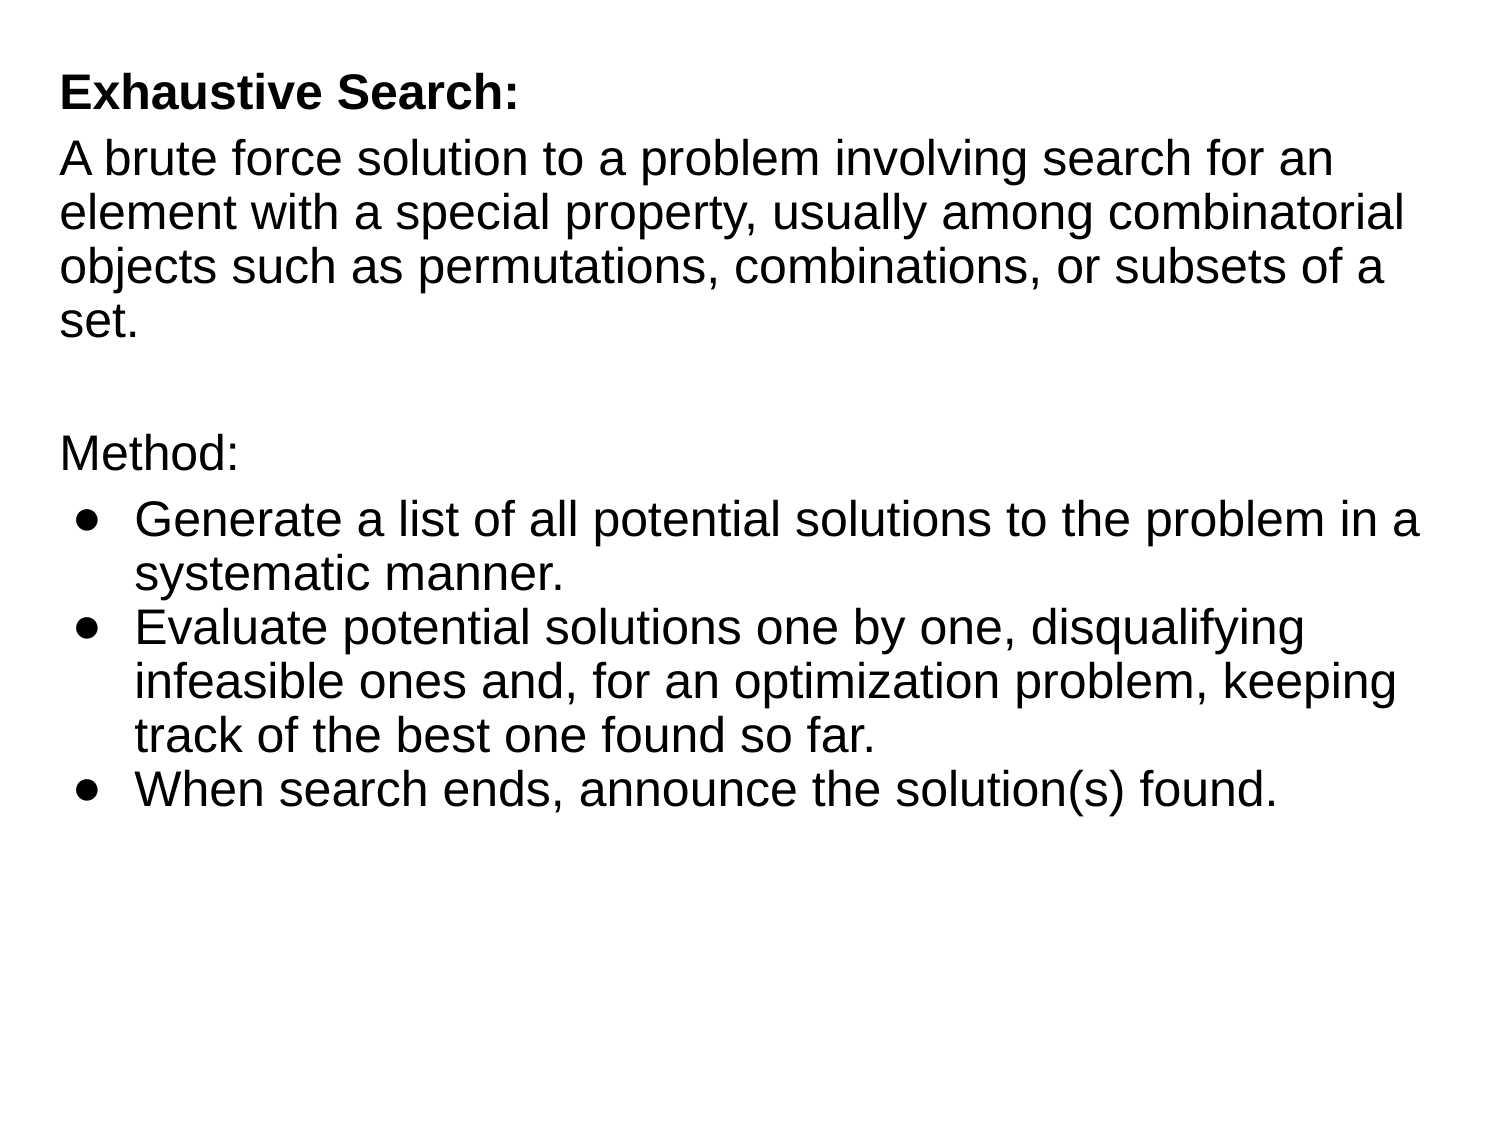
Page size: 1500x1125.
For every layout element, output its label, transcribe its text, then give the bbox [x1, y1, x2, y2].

text_box Exhaustive Search: A brute force solution to a problem involving search for an element with a special property, usually among combinatorial objects such as permutations, combinations, or subsets of a set. Method: Generate a list of all potential solutions to the problem in a systematic manner. Evaluate potential solutions one by one, disqualifying infeasible ones and, for an optimization problem, keeping track of the best one found so far. When search ends, announce the solution(s) found. [44, 44, 1455, 1018]
